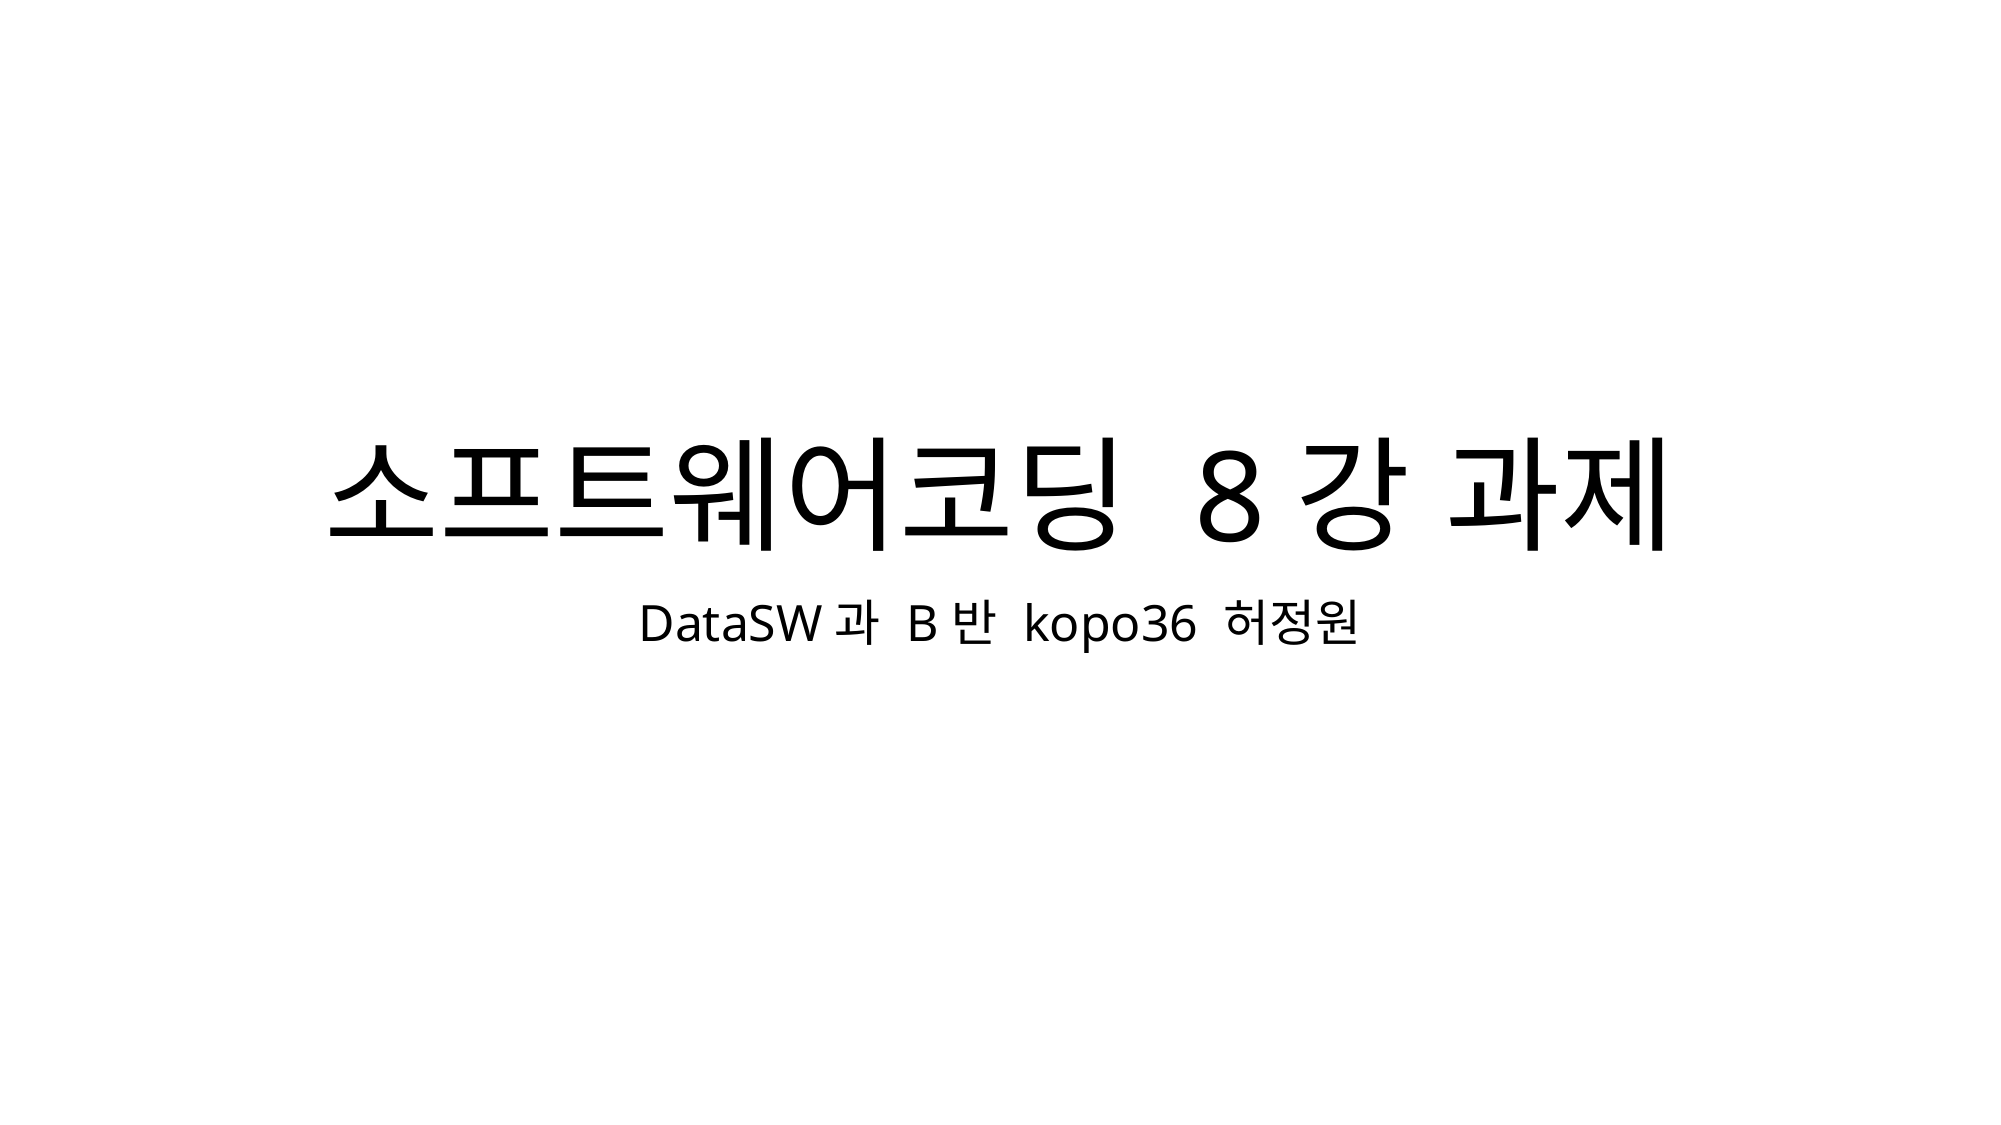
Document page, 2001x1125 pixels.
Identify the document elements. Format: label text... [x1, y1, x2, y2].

subtitle DataSW과 B반 kopo36 허정원 [249, 590, 1750, 863]
title 소프트웨어코딩 8강 과제 [249, 184, 1750, 576]
